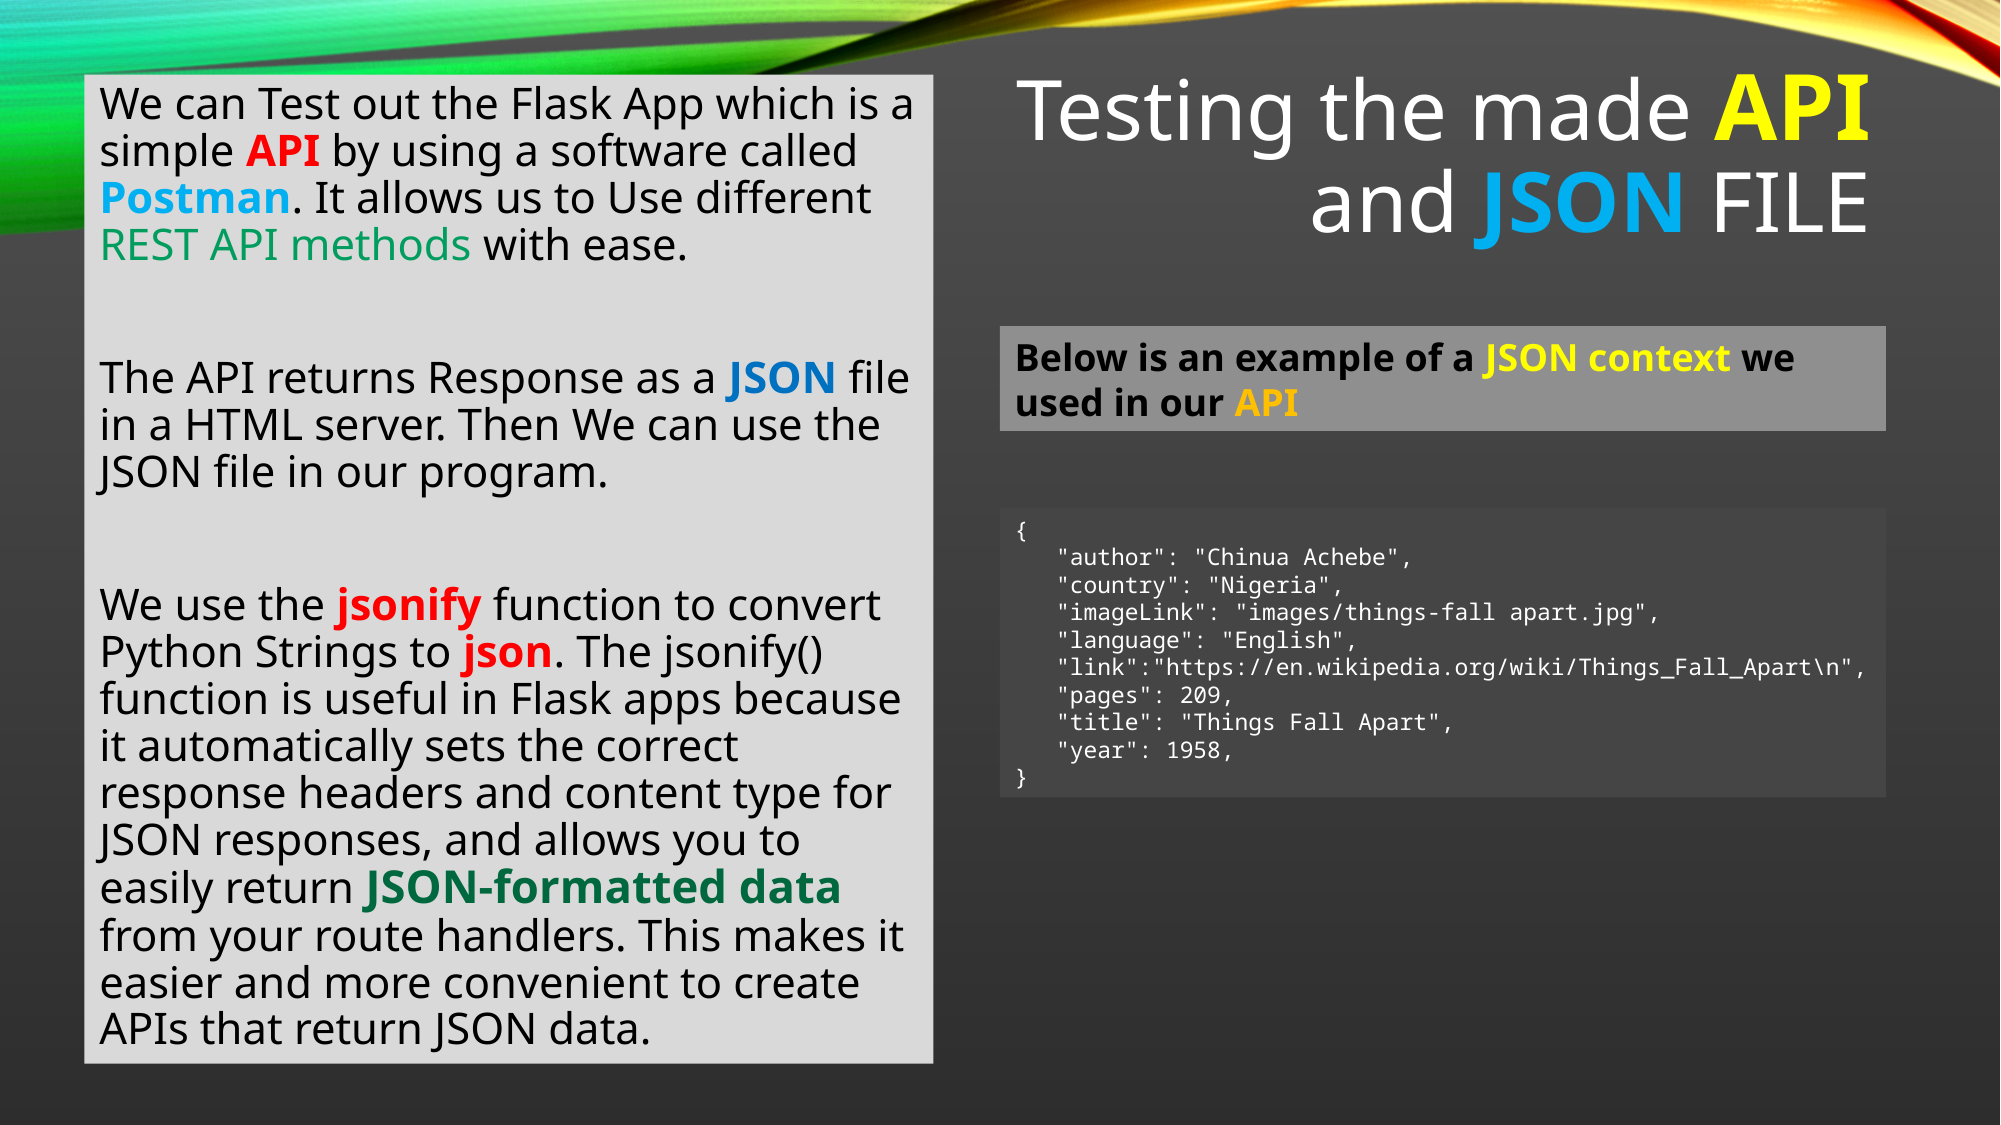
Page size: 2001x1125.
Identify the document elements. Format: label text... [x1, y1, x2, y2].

text_box { "author": "Chinua Achebe", "country": "Nigeria", "imageLink": "images/things-fall apart.jpg", "language": "English", "link":"https://en.wikipedia.org/wiki/Things_Fall_Apart\n", "pages": 209, "title": "Things Fall Apart", "year": 1958, } [999, 508, 1886, 798]
picture [0, 0, 2000, 237]
text_box Below is an example of a JSON context we used in our API [999, 326, 1886, 431]
list We can Test out the Flask App which is a simple API by using a software called Postman. It allows us to Use different REST API methods with ease. The API returns Response as a JSON file in a HTML server. Then We can use the JSON file in our program. We use the jsonify function to convert Python Strings to json. The jsonify() function is useful in Flask apps because it automatically sets the correct response headers and content type for JSON responses, and allows you to easily return JSON-formatted data from your route handlers. This makes it easier and more convenient to create APIs that return JSON data. [84, 74, 934, 1064]
title Testing the made API and JSON FILE [933, 23, 1886, 289]
